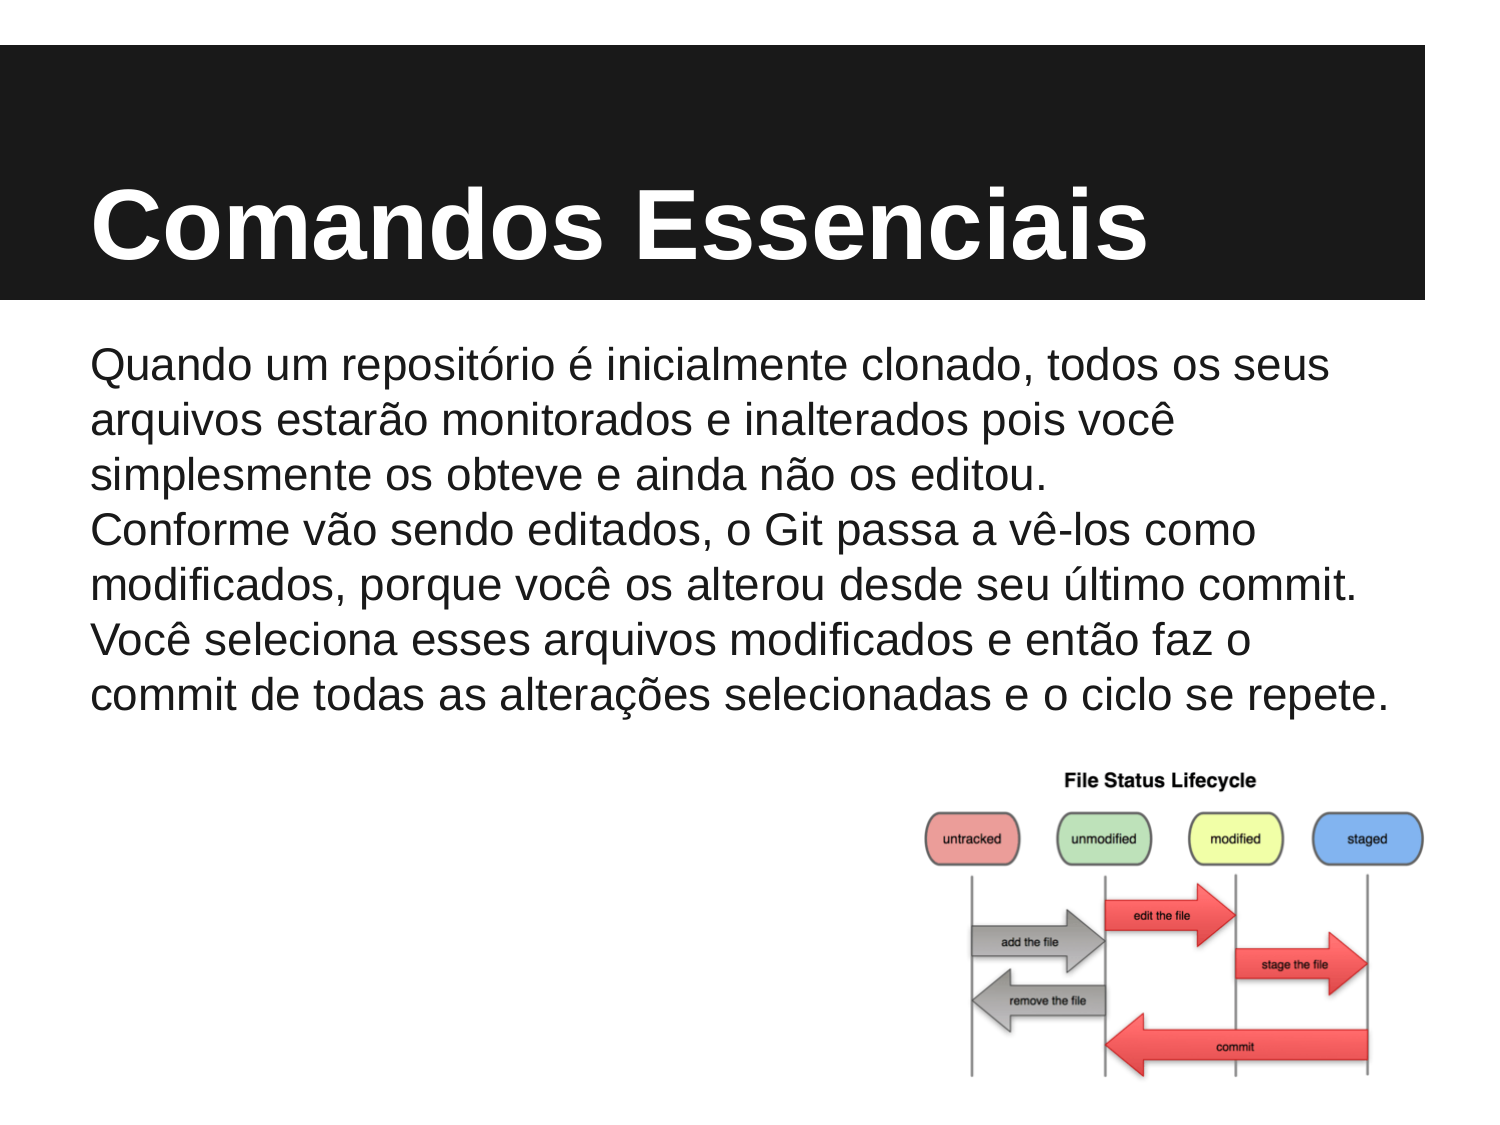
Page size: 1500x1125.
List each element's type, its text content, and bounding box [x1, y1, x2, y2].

picture [923, 768, 1426, 1087]
title Comandos Essenciais [75, 45, 1425, 295]
list Quando um repositório é inicialmente clonado, todos os seus arquivos estarão monitorados e inalterados pois você simplesmente os obteve e ainda não os editou. Conforme vão sendo editados, o Git passa a vê-los como modificados, porque você os alterou desde seu último commit. Você seleciona esses arquivos modificados e então faz o commit de todas as alterações selecionadas e o ciclo se repete. [75, 319, 1425, 1078]
